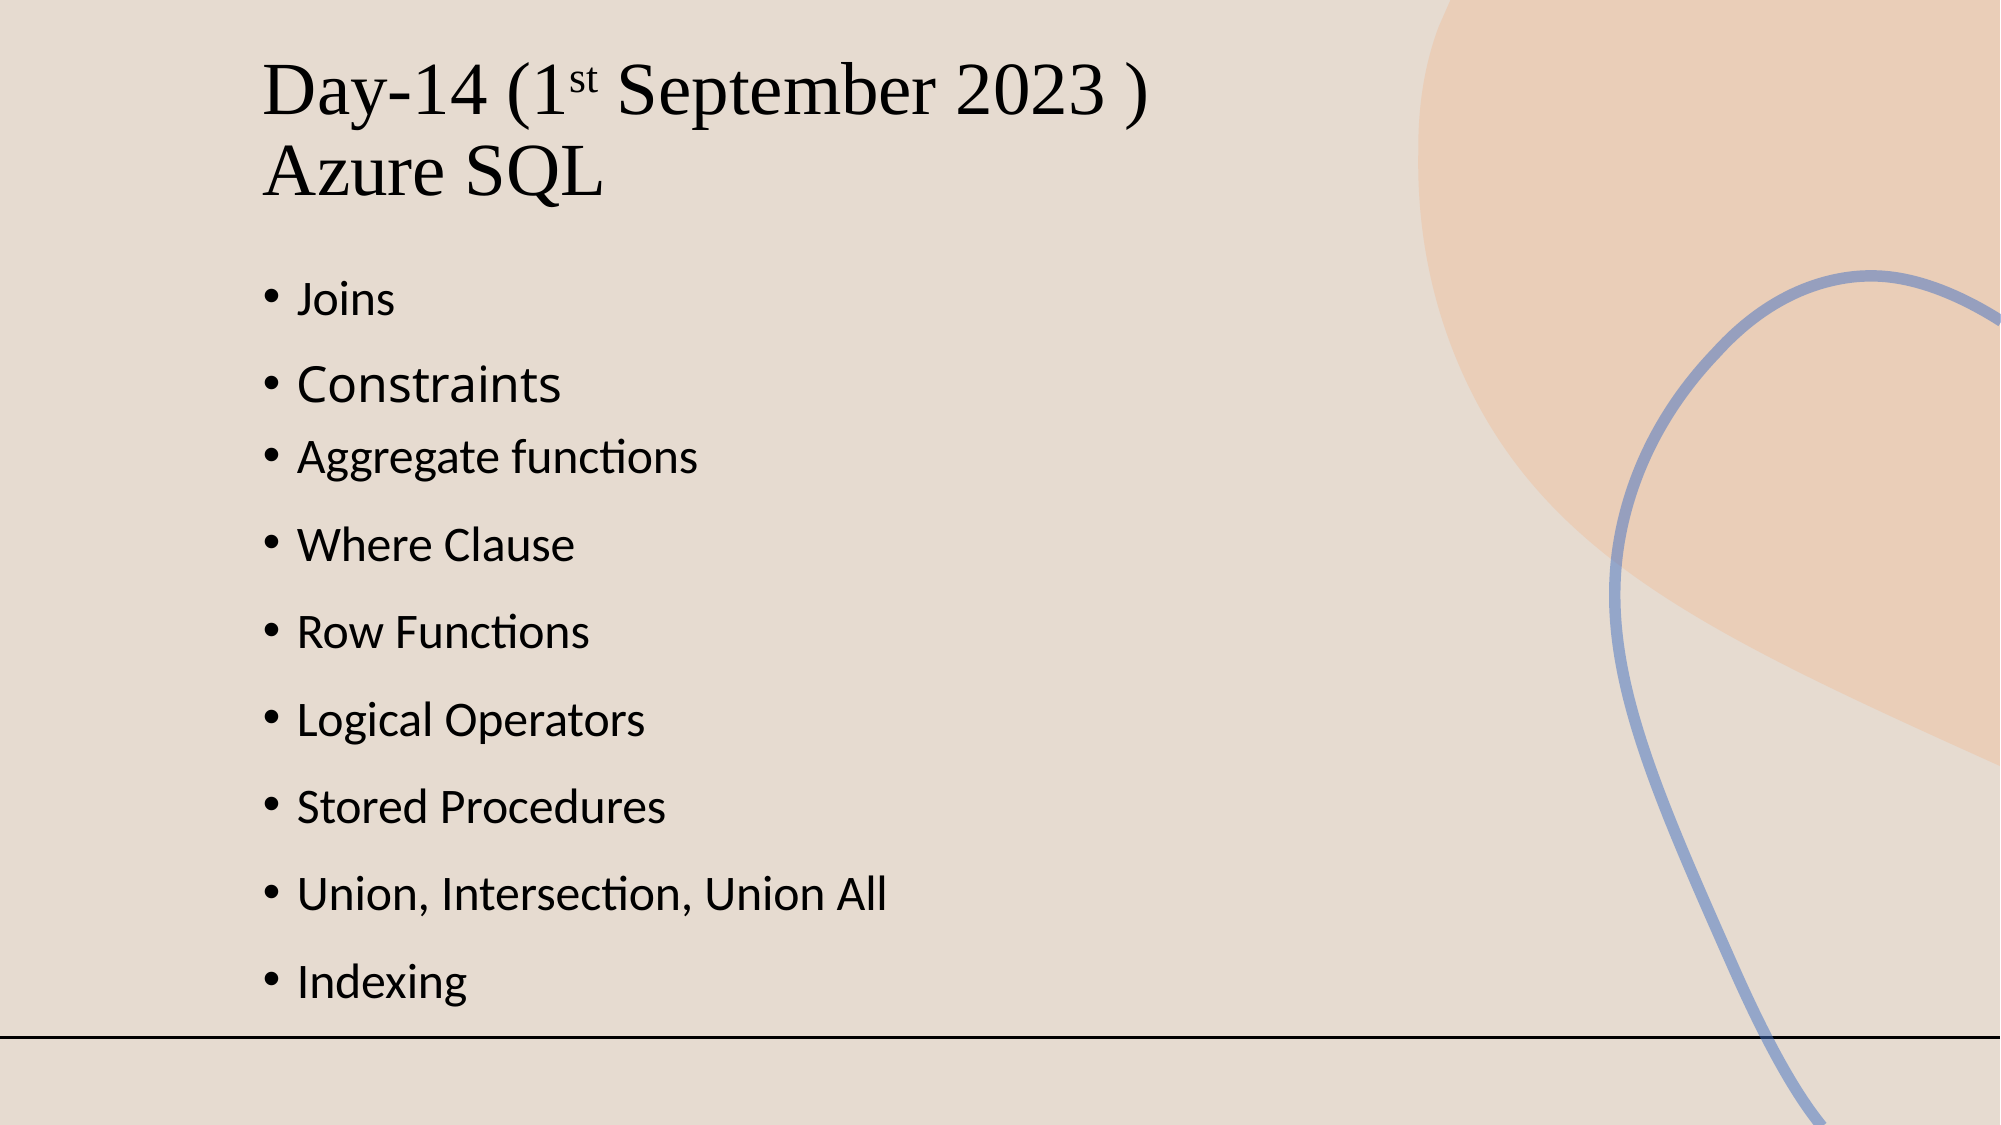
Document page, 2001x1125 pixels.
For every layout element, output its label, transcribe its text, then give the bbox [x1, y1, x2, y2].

title Day-14 (1st September 2023 ) Azure SQL [247, 40, 1665, 222]
list Joins Constraints Aggregate functions Where Clause Row Functions Logical Operators Stored Procedures Union, Intersection, Union All Indexing [247, 246, 1866, 1026]
